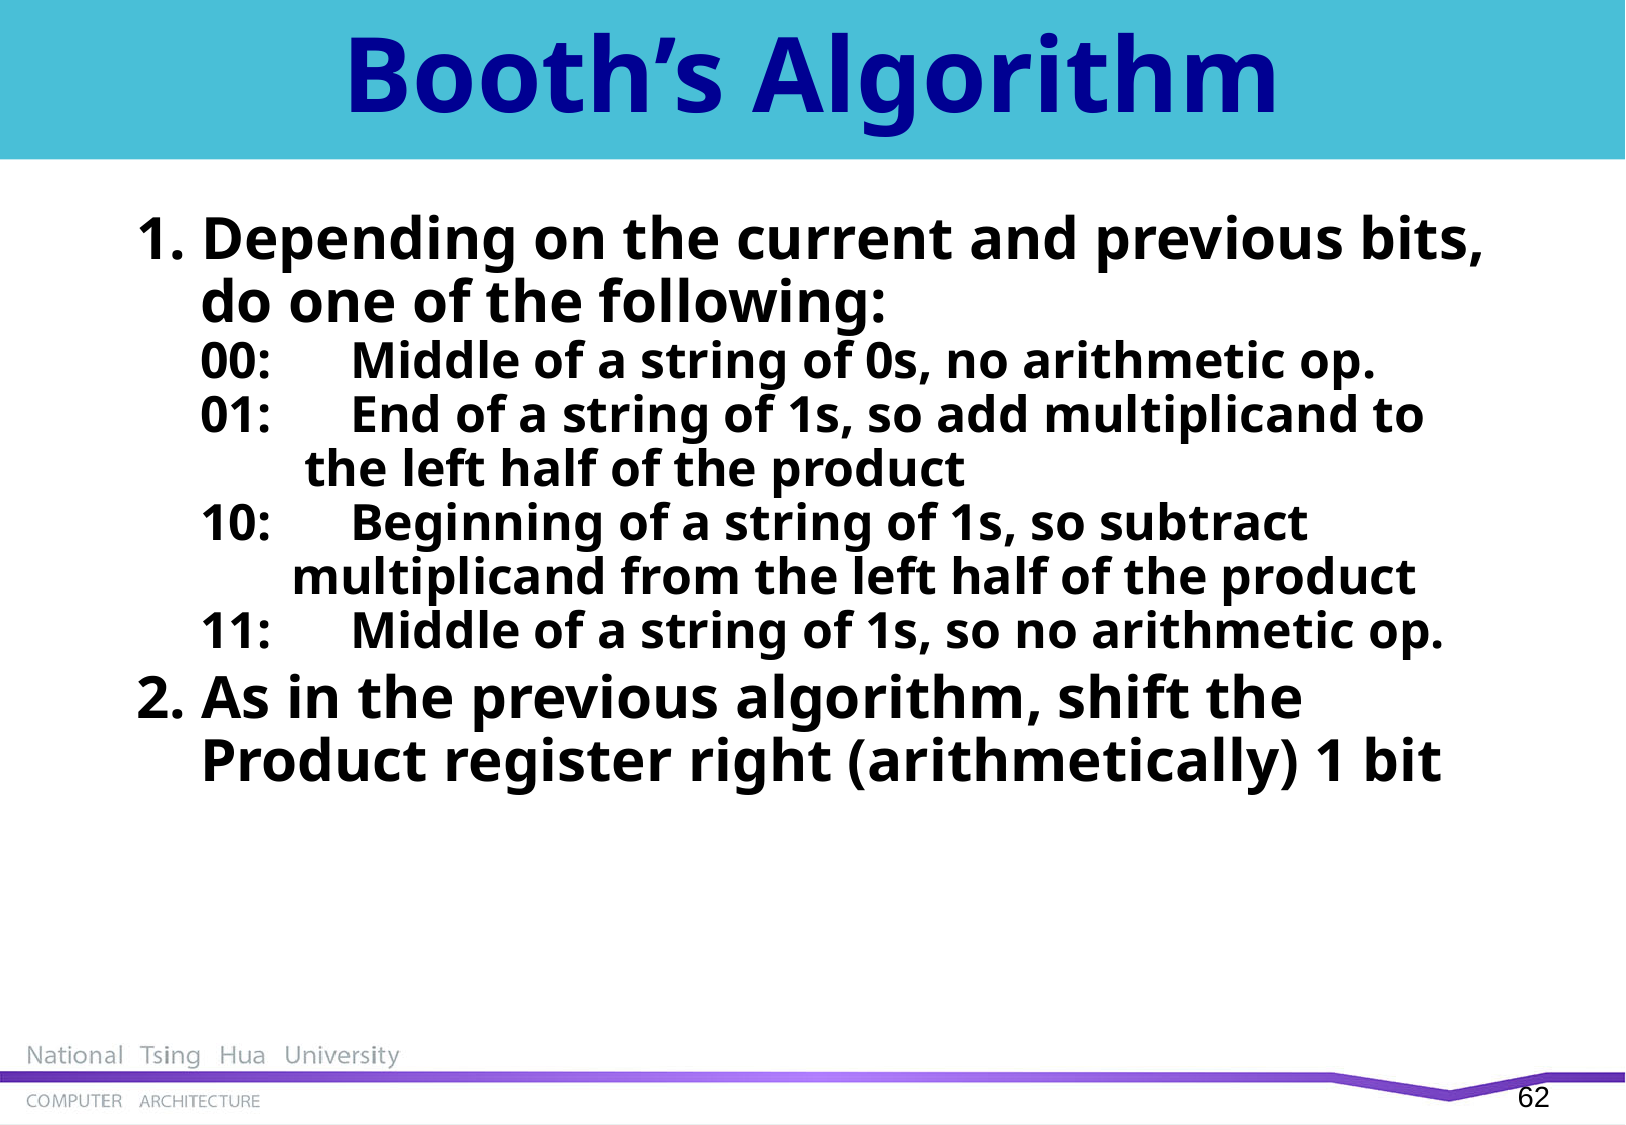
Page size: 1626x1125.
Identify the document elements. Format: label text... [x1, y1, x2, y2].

slide_number 61 [1226, 1058, 1566, 1125]
picture [0, 0, 1626, 1125]
title Booth’s Algorithm [121, 6, 1504, 155]
list 1. Depending on the current and previous bits, do one of the following: 00: Middle of a string of 0s, no arithmetic op. 01: End of a string of 1s, so add multiplicand to the left half of the product 10: Beginning of a string of 1s, so subtract multiplicand from the left half of the product 11: Middle of a string of 1s, so no arithmetic op. 2. As in the previous algorithm, shift the Product register right (arithmetically) 1 bit [121, 202, 1504, 1036]
